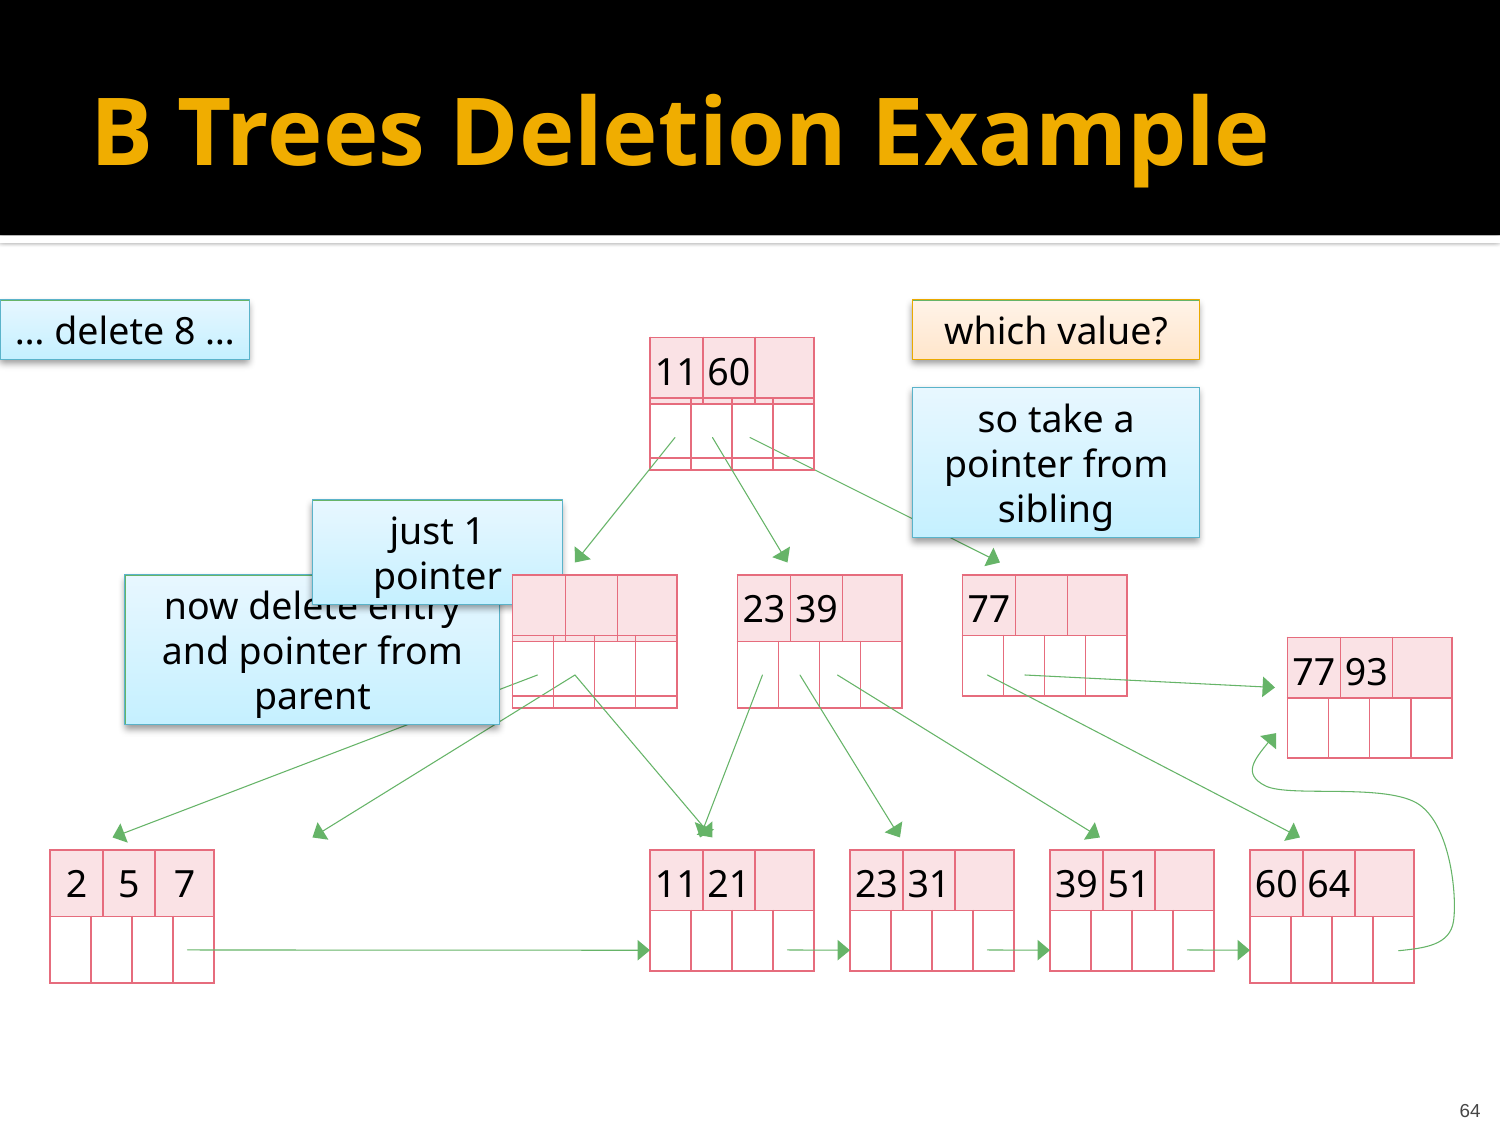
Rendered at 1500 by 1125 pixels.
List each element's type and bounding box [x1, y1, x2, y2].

table_header [843, 576, 901, 641]
table_cell [692, 399, 731, 457]
table_cell [774, 399, 813, 437]
table_header [851, 851, 902, 910]
table_header [651, 338, 702, 397]
title [75, 24, 1425, 231]
table_cell [851, 911, 890, 970]
table_cell [933, 911, 972, 970]
table_cell [774, 911, 813, 970]
table_header [704, 338, 754, 397]
table_header [904, 851, 954, 910]
table_cell [974, 911, 1013, 970]
table_cell [692, 911, 731, 970]
table_header [104, 851, 154, 916]
table_cell [174, 917, 213, 982]
table_header [51, 851, 102, 916]
table_header [956, 851, 1013, 910]
table_cell [1374, 917, 1413, 982]
table_cell [733, 911, 772, 970]
table_cell [1004, 636, 1044, 674]
table_header [1304, 851, 1354, 916]
table_header [756, 851, 813, 910]
table_cell [1370, 699, 1410, 757]
slide_number [1374, 1075, 1496, 1121]
table_cell [820, 642, 860, 706]
table_cell [1251, 917, 1290, 982]
table_header [1016, 576, 1067, 635]
table_header [618, 576, 676, 635]
table_cell [1292, 917, 1331, 982]
table_header [1068, 576, 1126, 635]
table_cell [861, 642, 901, 674]
table_cell [636, 636, 676, 687]
text_box [912, 299, 1200, 360]
text_box [0, 299, 250, 360]
table_cell [92, 917, 131, 982]
table_cell [133, 917, 172, 982]
table_header [1051, 851, 1102, 910]
table_cell [1333, 917, 1372, 982]
table_cell [1412, 699, 1451, 757]
table_cell [1329, 699, 1369, 757]
table_cell [1086, 636, 1126, 674]
table_header [791, 576, 842, 641]
table_header [651, 851, 702, 910]
table_cell [513, 636, 553, 674]
table_header [756, 338, 813, 397]
table_header [566, 576, 617, 635]
table_cell [963, 636, 1003, 674]
table_header [1251, 851, 1302, 916]
table_cell [892, 911, 931, 970]
table_header [1288, 638, 1340, 697]
table_cell [1133, 911, 1172, 970]
table_cell [554, 636, 594, 687]
table_header [963, 576, 1015, 635]
table_cell [738, 642, 778, 707]
table_header [513, 576, 565, 635]
table_cell [779, 642, 819, 706]
table_cell [1051, 911, 1090, 970]
text_box [112, 387, 1455, 952]
table_header [738, 576, 790, 641]
table_cell [1092, 911, 1131, 970]
table_cell [595, 636, 635, 687]
table_cell [651, 399, 690, 457]
table_cell [1174, 911, 1213, 970]
table_header [1104, 851, 1154, 910]
table_cell [1300, 699, 1328, 757]
table_cell [575, 678, 583, 687]
table_header [1356, 877, 1378, 916]
table_header [1341, 638, 1392, 697]
table_cell [51, 917, 90, 982]
table_header [156, 851, 213, 916]
table_cell [733, 399, 772, 457]
table_cell [1045, 636, 1085, 674]
table_cell [651, 911, 690, 970]
table_header [1156, 851, 1213, 910]
table_header [1393, 638, 1451, 697]
table_header [704, 851, 754, 910]
